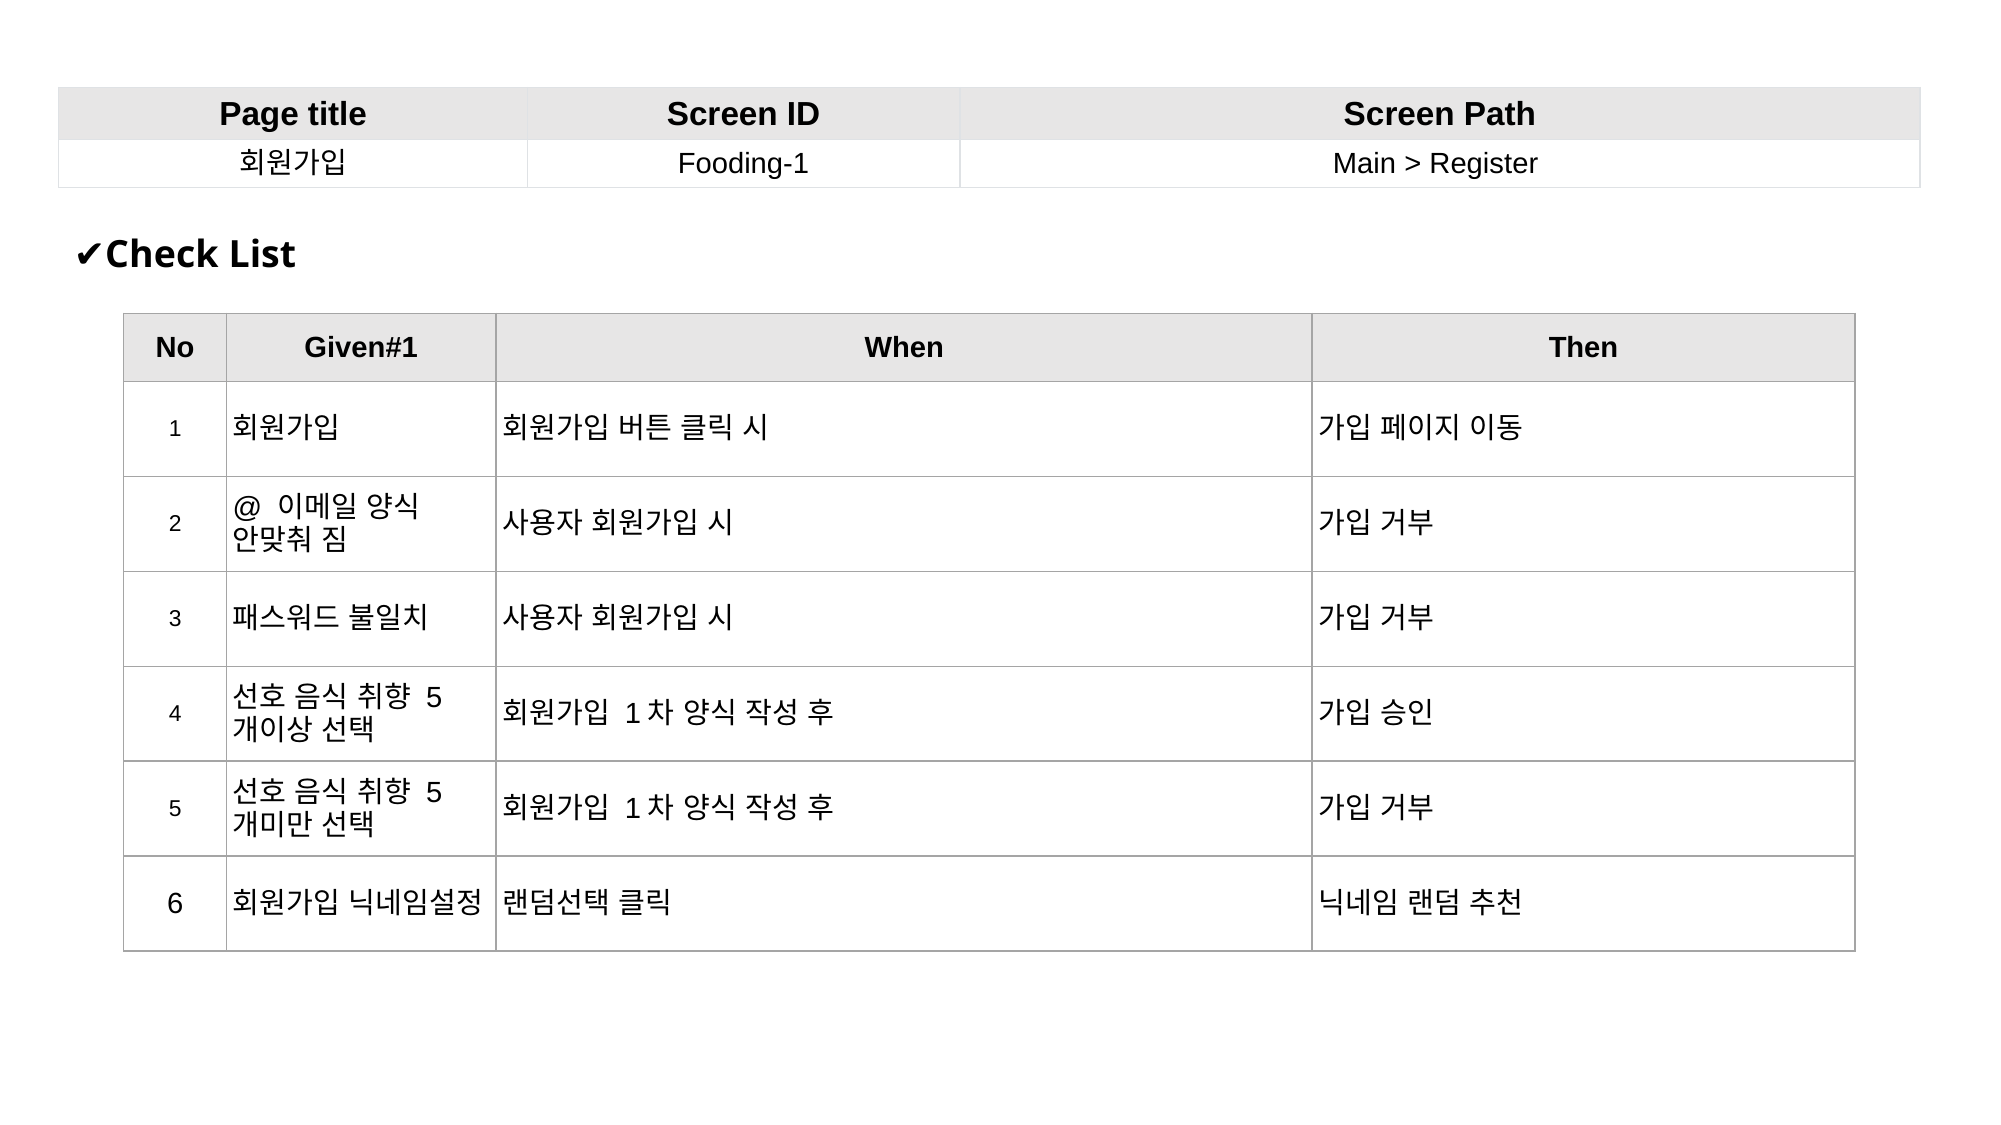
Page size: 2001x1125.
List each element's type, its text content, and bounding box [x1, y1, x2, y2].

table_header When [497, 314, 1311, 381]
table_cell 2 [124, 477, 226, 571]
table_cell 패스워드 불일치 [227, 572, 495, 666]
table_cell Fooding-1 [528, 140, 959, 187]
table_cell 선호 음식 취향 5개미만 선택 [227, 762, 495, 855]
table_cell 6 [124, 857, 226, 950]
table_cell 4 [124, 667, 226, 760]
table_cell 사용자 회원가입 시 [497, 572, 1311, 666]
table_cell @ 이메일 양식 안맞춰 짐 [227, 477, 495, 571]
table_header Screen ID [528, 88, 959, 139]
table_cell 회원가입 버튼 클릭 시 [497, 382, 1311, 476]
table_cell 회원가입 1차 양식 작성 후 [497, 762, 1311, 855]
table_cell 가입 거부 [1313, 762, 1854, 855]
table_cell 가입 거부 [1313, 572, 1854, 666]
table_cell 1 [124, 382, 226, 476]
table_cell 사용자 회원가입 시 [497, 477, 1311, 571]
table_header Given#1 [227, 314, 495, 381]
table_cell 5 [124, 762, 226, 855]
table_header Page title [59, 88, 527, 139]
text_box ✔Check List [58, 222, 337, 283]
table_cell 회원가입 [227, 382, 495, 476]
table_cell 3 [124, 572, 226, 666]
table_cell 닉네임 랜덤 추천 [1313, 857, 1854, 950]
table_header No [124, 314, 226, 381]
table_cell 가입 승인 [1313, 667, 1854, 760]
table_cell 랜덤선택 클릭 [497, 857, 1311, 950]
table_cell 가입 거부 [1313, 477, 1854, 571]
table_cell 선호 음식 취향 5개이상 선택 [227, 667, 495, 760]
table_cell 회원가입 닉네임설정 [227, 857, 495, 950]
table_cell Main > Register [961, 140, 1919, 187]
table_cell 회원가입 1차 양식 작성 후 [497, 667, 1311, 760]
table_header Screen Path [961, 88, 1919, 139]
table_cell 가입 페이지 이동 [1313, 382, 1854, 476]
table_header Then [1313, 314, 1854, 381]
table_cell 회원가입 [59, 140, 527, 187]
